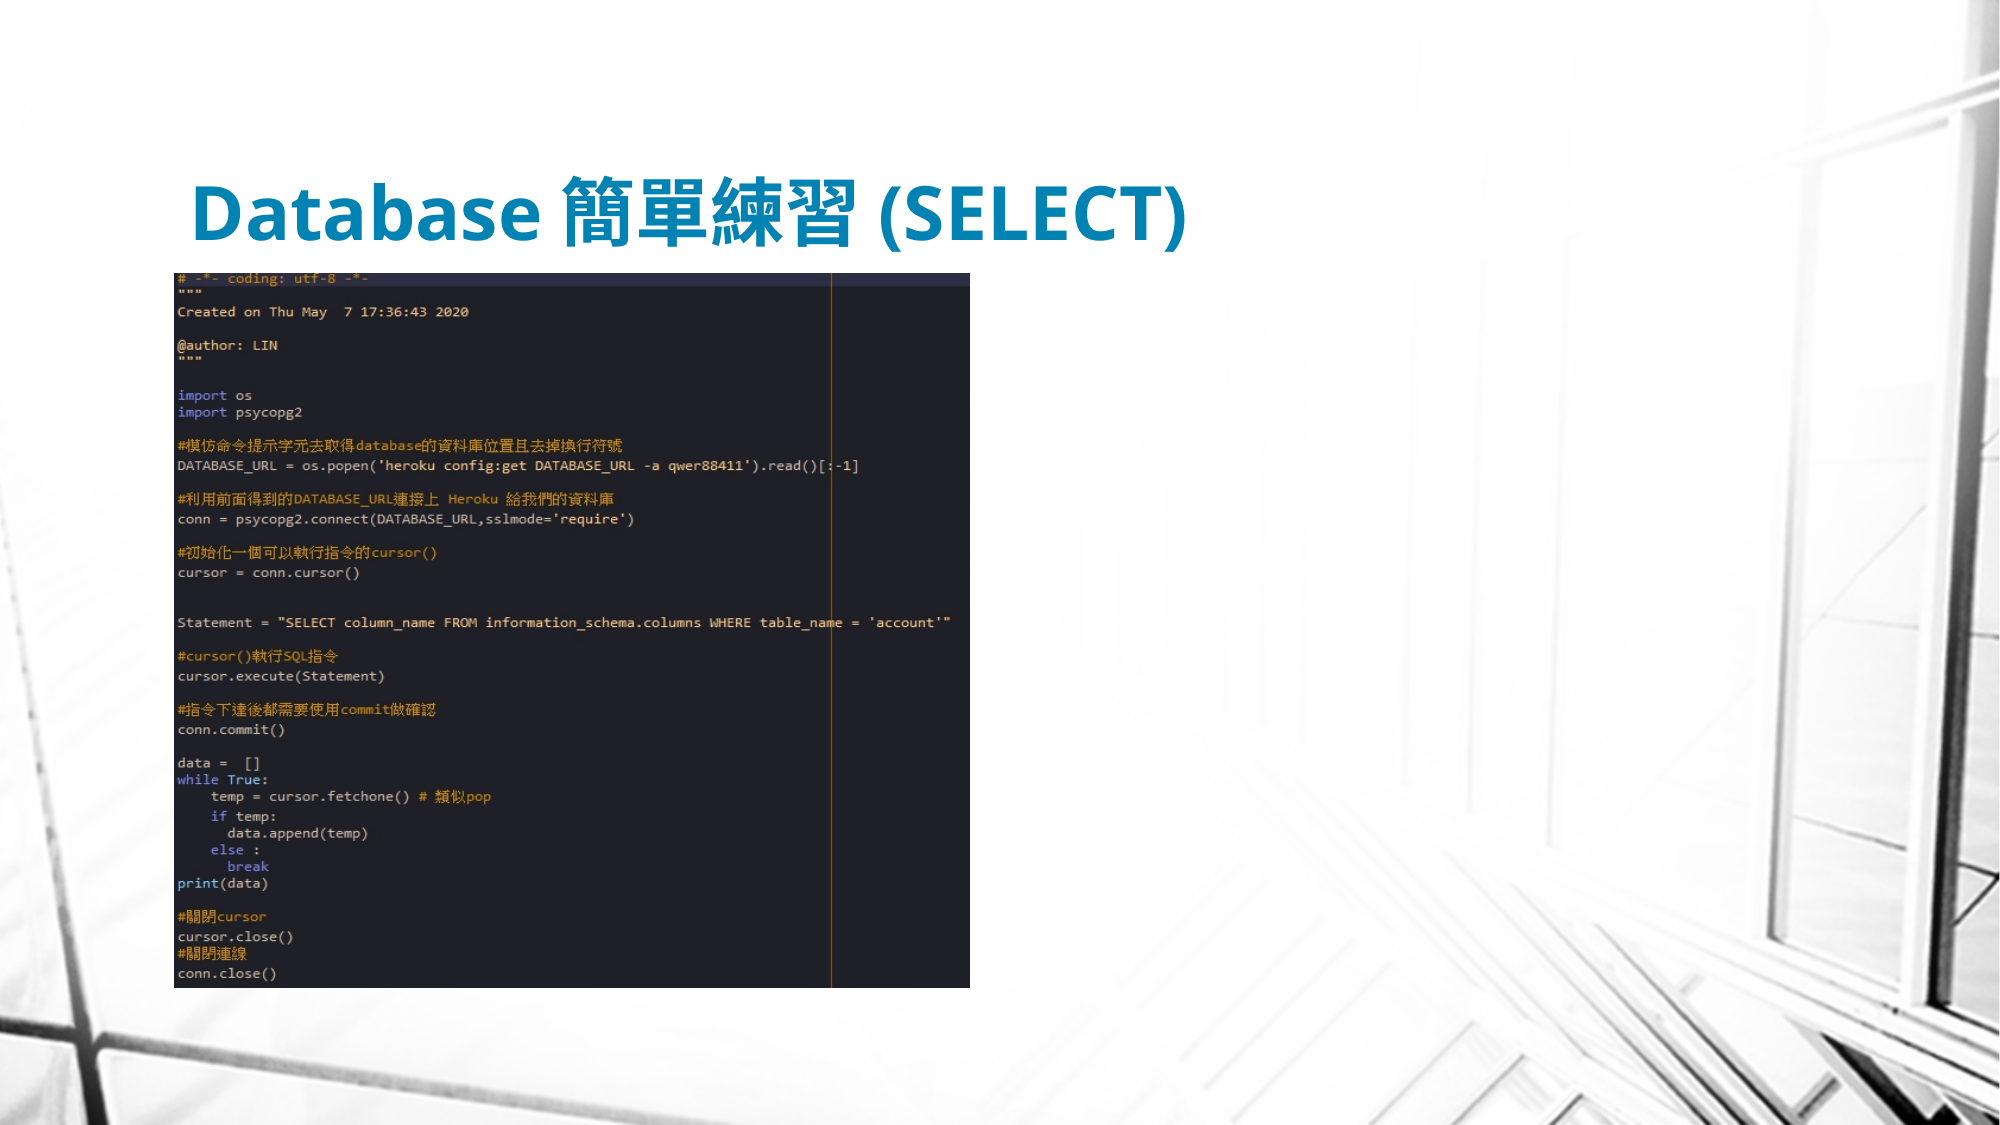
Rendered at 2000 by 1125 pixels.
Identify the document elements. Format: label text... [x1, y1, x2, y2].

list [174, 273, 970, 988]
title Database簡單練習(SELECT) [174, 87, 1600, 263]
picture [0, 0, 2000, 1125]
